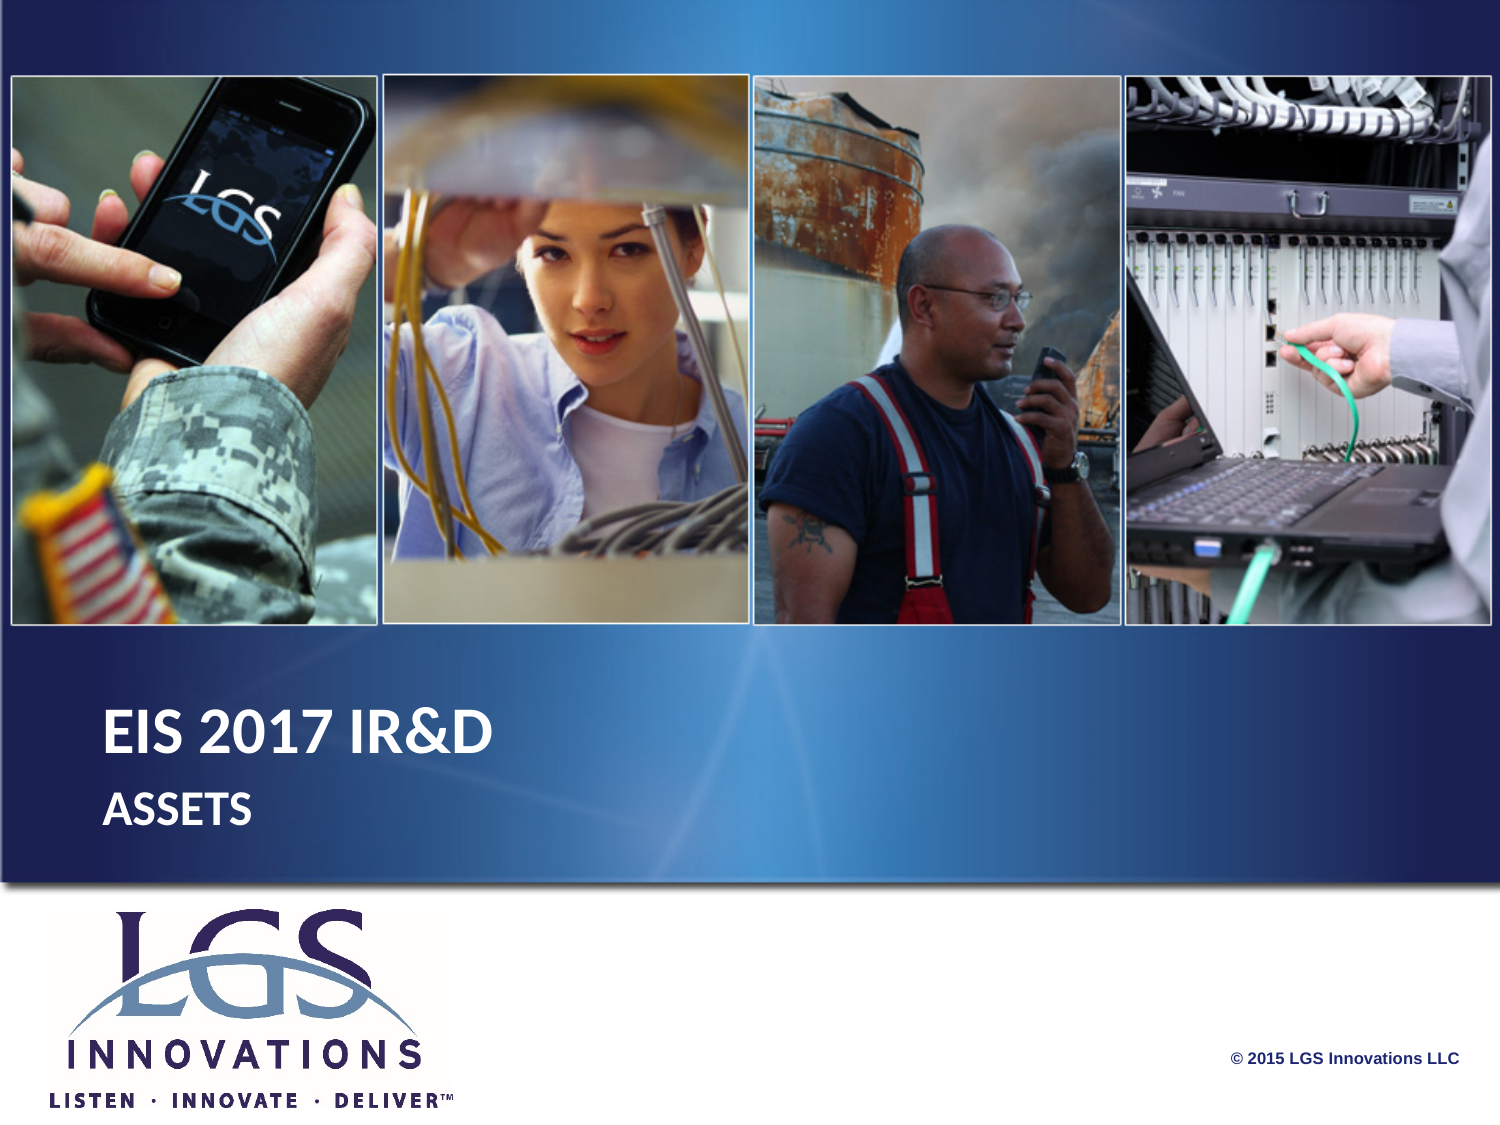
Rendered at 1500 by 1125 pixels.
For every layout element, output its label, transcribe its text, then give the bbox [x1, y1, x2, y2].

text_box EIS 2017 IR&D [87, 679, 1126, 775]
text_box ASSETS [87, 775, 413, 866]
picture [0, 0, 1500, 1125]
